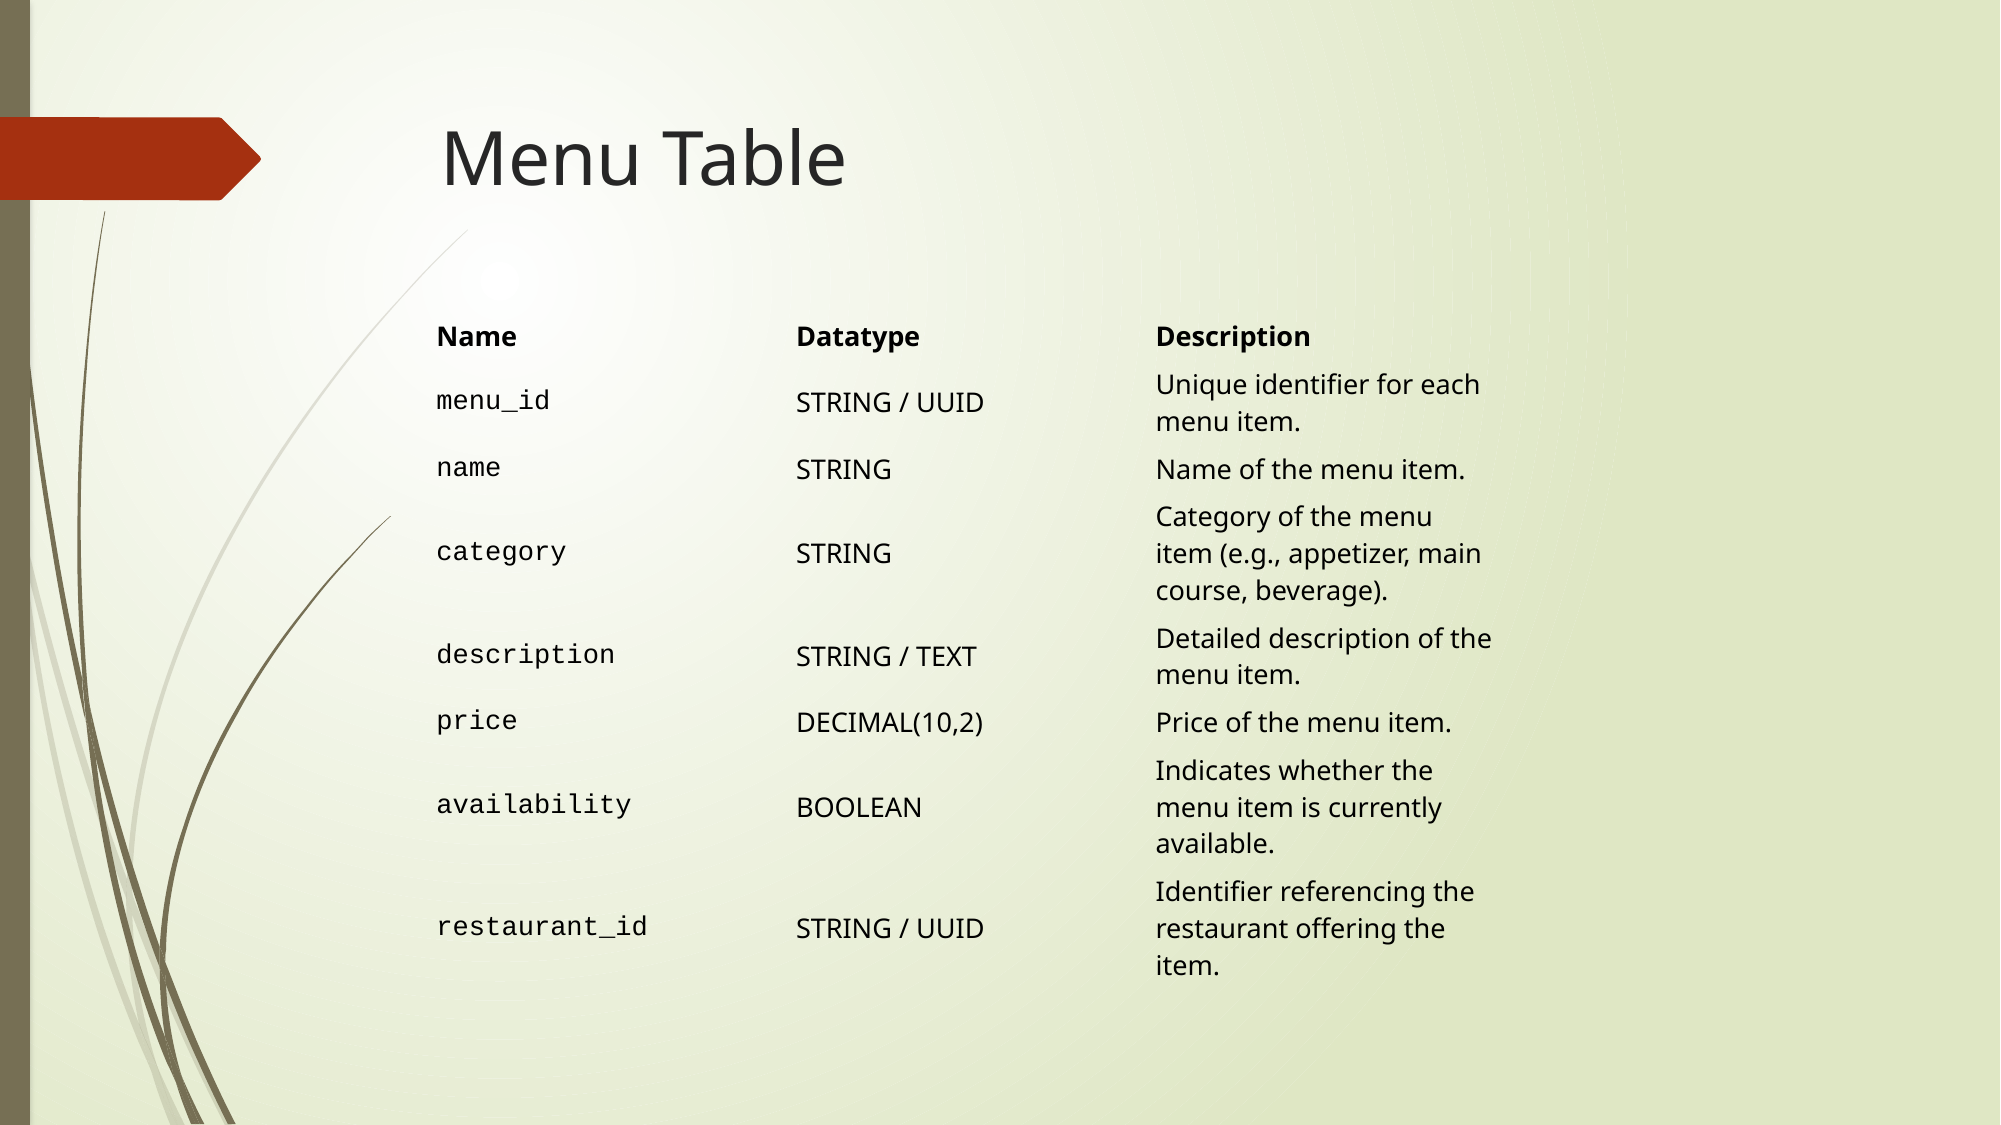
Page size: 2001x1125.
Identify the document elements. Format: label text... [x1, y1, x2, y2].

table_header Datatype [785, 313, 1145, 360]
table_cell STRING / TEXT [785, 614, 1145, 698]
table_cell STRING / UUID [785, 867, 1145, 989]
table_cell Unique identifier for each menu item. [1145, 360, 1504, 445]
table_cell Price of the menu item. [1145, 698, 1504, 746]
table_cell Indicates whether the menu item is currently available. [1145, 746, 1504, 867]
table_cell Name of the menu item. [1145, 445, 1504, 493]
table_cell price [425, 698, 785, 746]
table_cell STRING [785, 493, 1145, 614]
table_cell name [425, 445, 785, 493]
table_cell restaurant_id [425, 867, 785, 989]
table_cell BOOLEAN [785, 746, 1145, 867]
table_cell Identifier referencing the restaurant offering the item. [1145, 867, 1504, 989]
table_cell STRING [785, 445, 1145, 493]
table_cell Detailed description of the menu item. [1145, 614, 1504, 698]
table_cell Category of the menu item (e.g., appetizer, main course, beverage). [1145, 493, 1504, 614]
table_cell menu_id [425, 360, 785, 445]
table_header Name [425, 313, 785, 360]
table_cell category [425, 493, 785, 614]
table_cell description [425, 614, 785, 698]
title Menu Table [425, 102, 1888, 313]
table_cell availability [425, 746, 785, 867]
table_cell STRING / UUID [785, 360, 1145, 445]
table_cell DECIMAL(10,2) [785, 698, 1145, 746]
table_header Description [1145, 313, 1504, 360]
